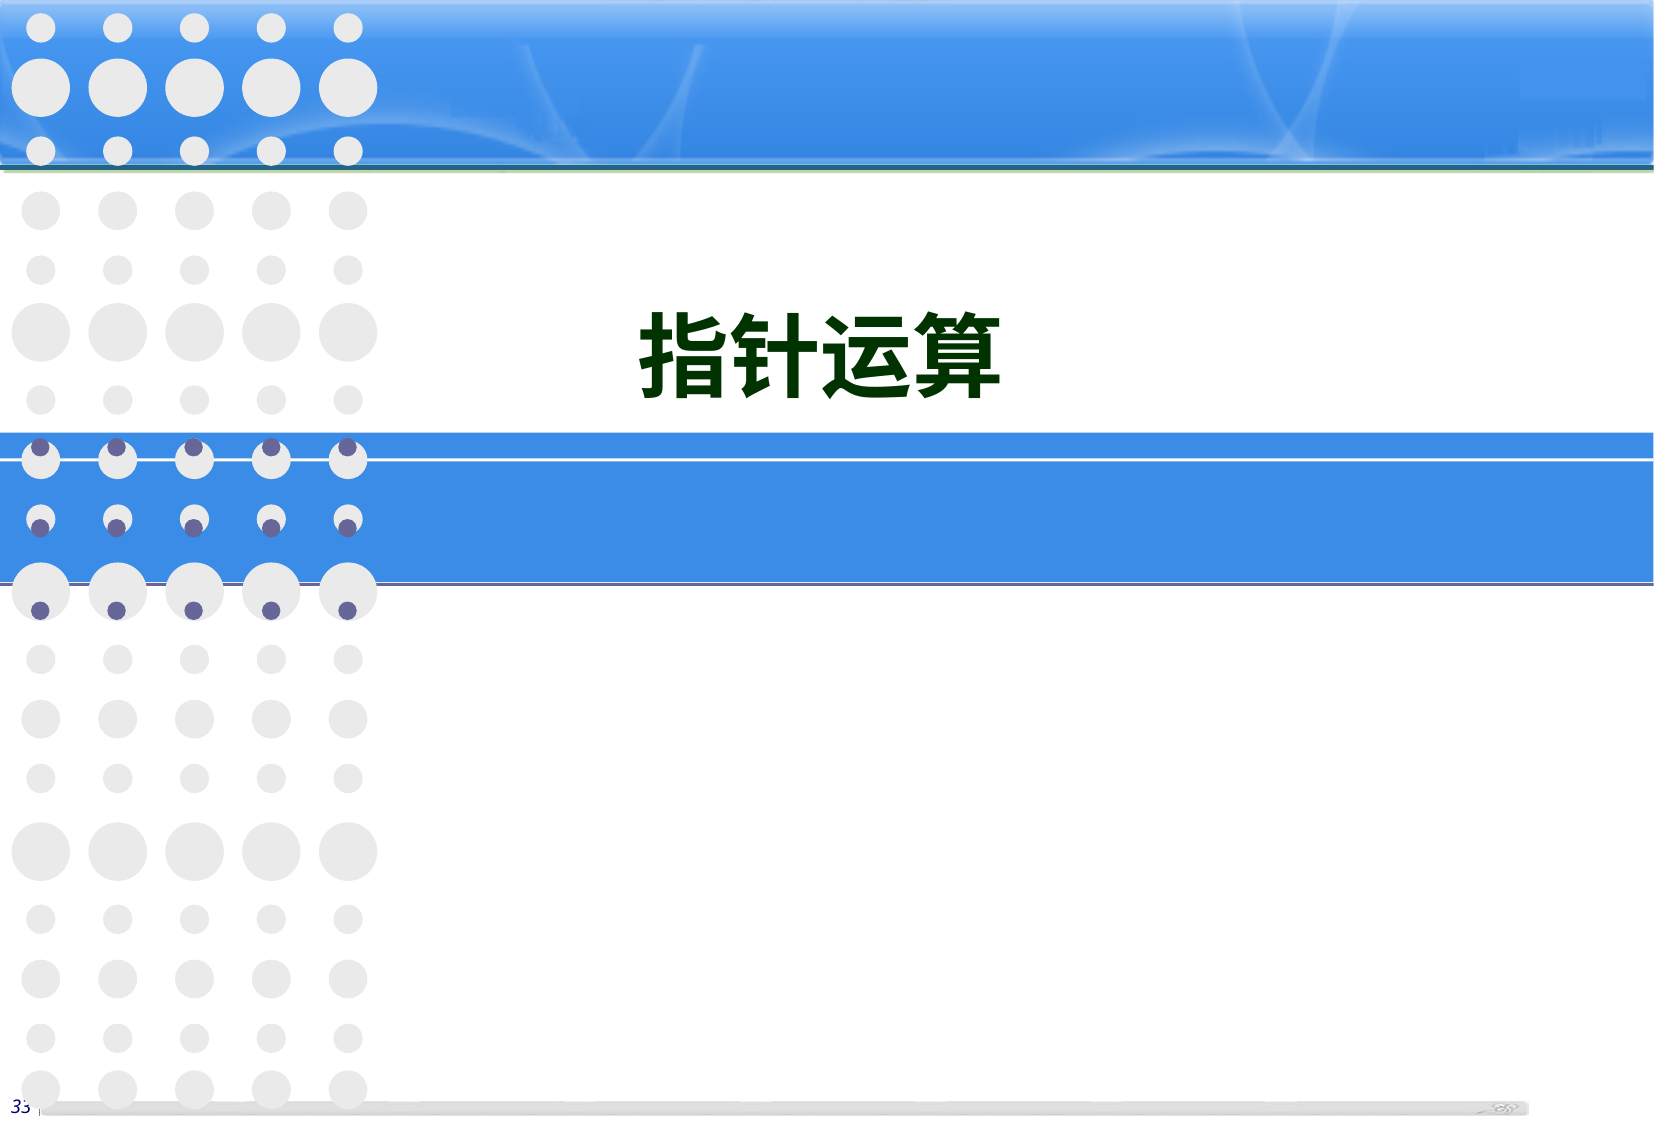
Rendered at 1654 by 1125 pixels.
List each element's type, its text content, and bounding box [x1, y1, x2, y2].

picture [39, 1101, 1529, 1116]
picture [0, 0, 1654, 165]
text_box 指针运算 [389, 312, 1253, 416]
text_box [383, 432, 1654, 583]
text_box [11, 12, 378, 1110]
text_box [0, 432, 6, 583]
